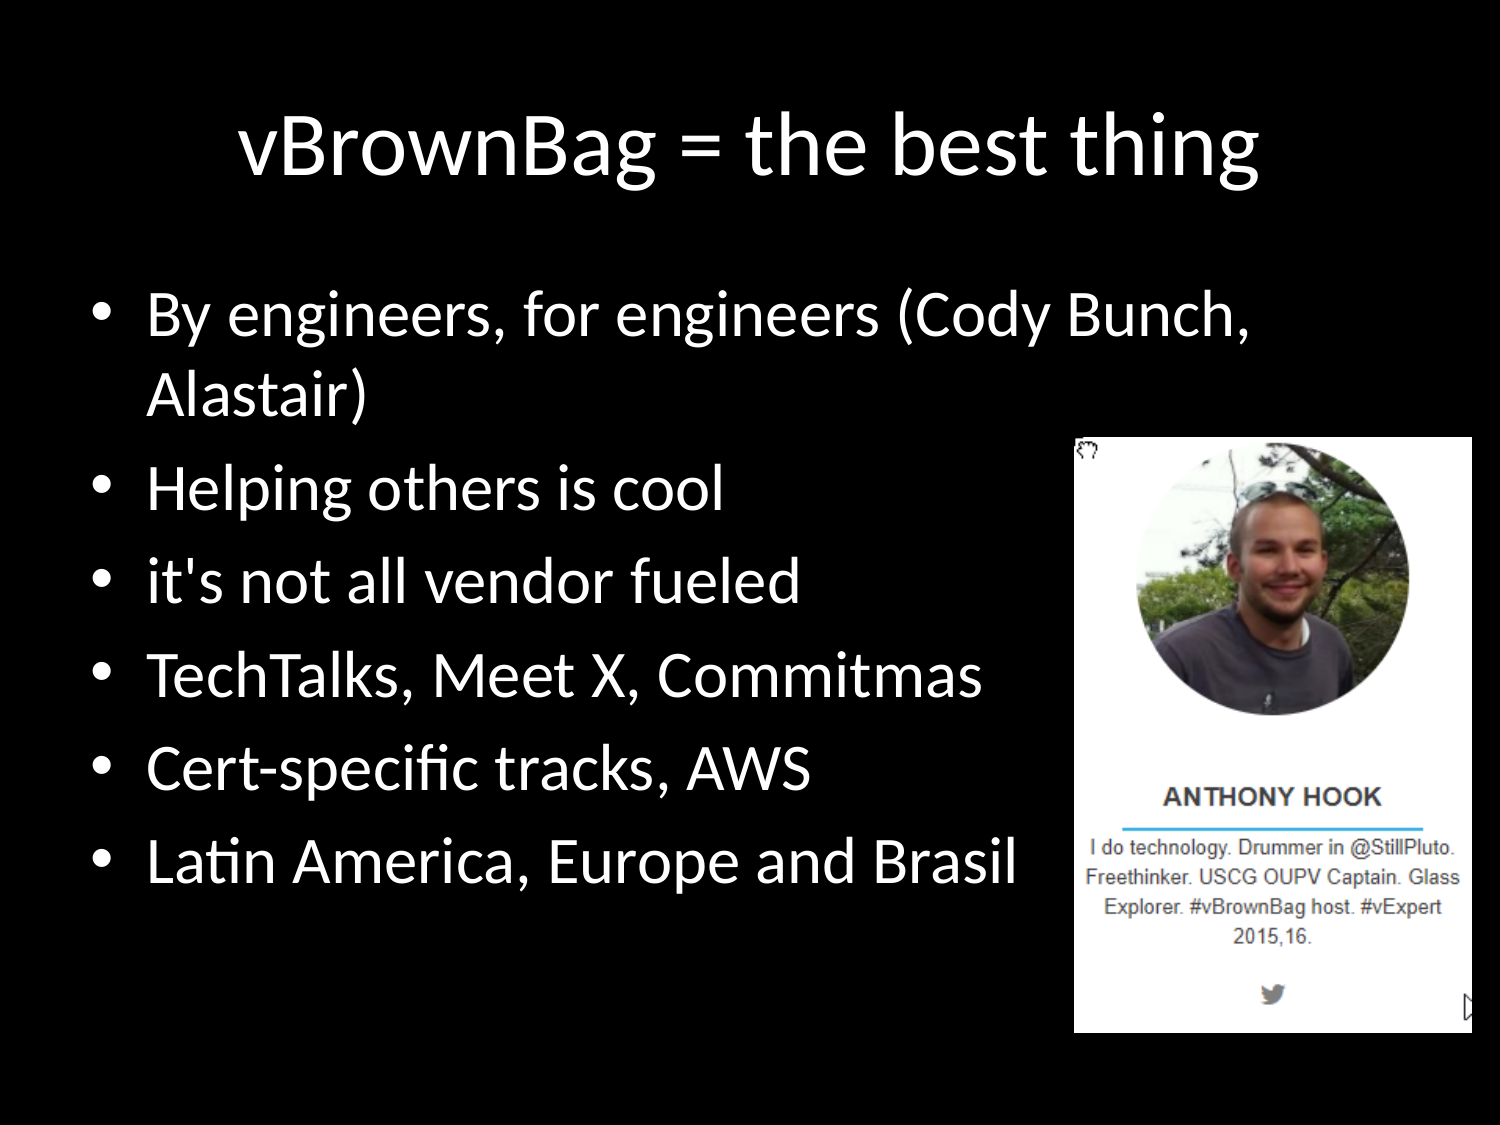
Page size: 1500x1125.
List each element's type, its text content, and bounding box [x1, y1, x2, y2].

title vBrownBag = the best thing [75, 45, 1425, 233]
list By engineers, for engineers (Cody Bunch, Alastair) Helping others is cool it's not all vendor fueled TechTalks, Meet X, Commitmas Cert-specific tracks, AWS Latin America, Europe and Brasil [75, 262, 1425, 1005]
picture [1074, 437, 1472, 1034]
